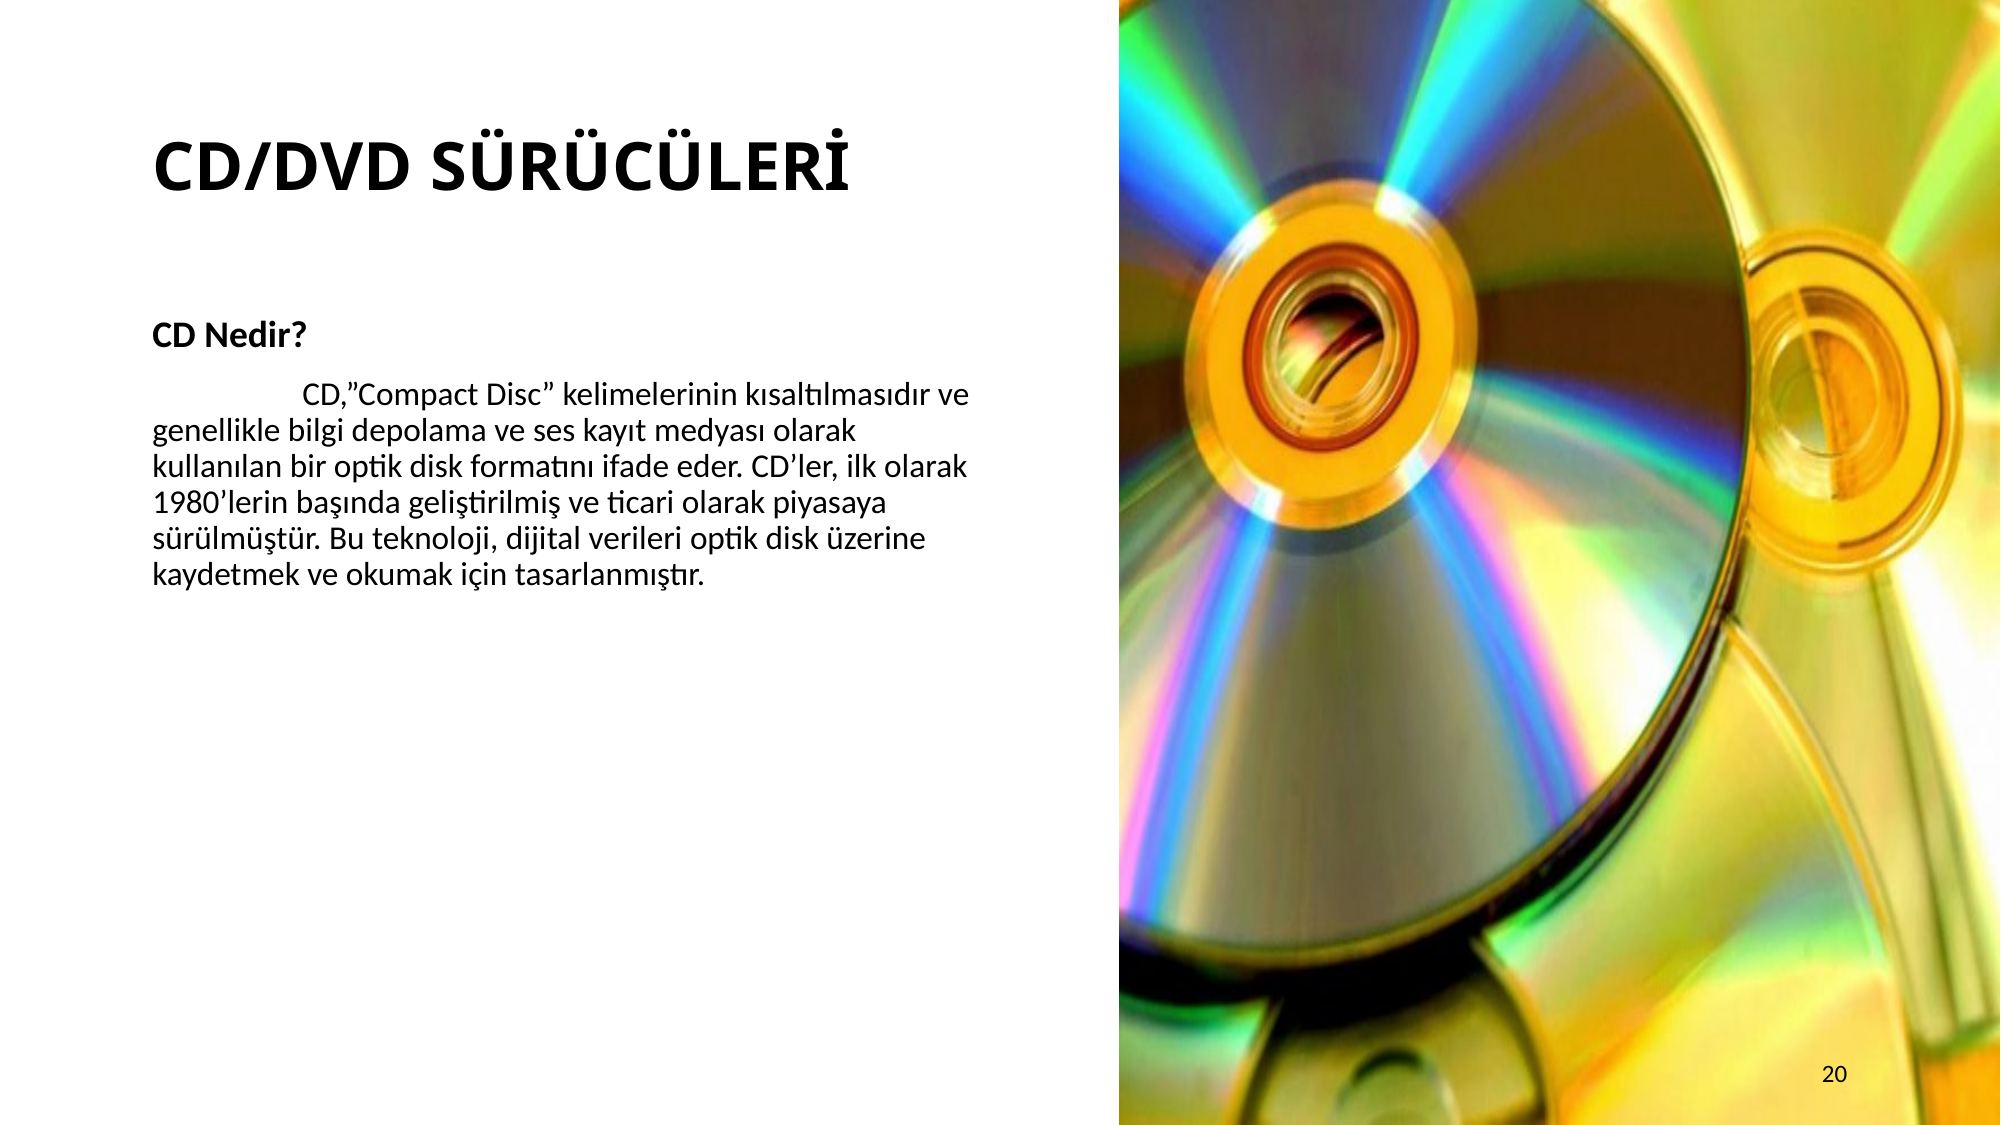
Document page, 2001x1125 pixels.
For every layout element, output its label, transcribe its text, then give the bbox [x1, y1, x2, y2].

picture [1119, 0, 2000, 1125]
list CD Nedir? CD,”Compact Disc” kelimelerinin kısaltılmasıdır ve genellikle bilgi depolama ve ses kayıt medyası olarak kullanılan bir optik disk formatını ifade eder. CD’ler, ilk olarak 1980’lerin başında geliştirilmiş ve ticari olarak piyasaya sürülmüştür. Bu teknoloji, dijital verileri optik disk üzerine kaydetmek ve okumak için tasarlanmıştır. [137, 308, 1000, 1022]
title CD/DVD SÜRÜCÜLERİ [137, 59, 1119, 278]
